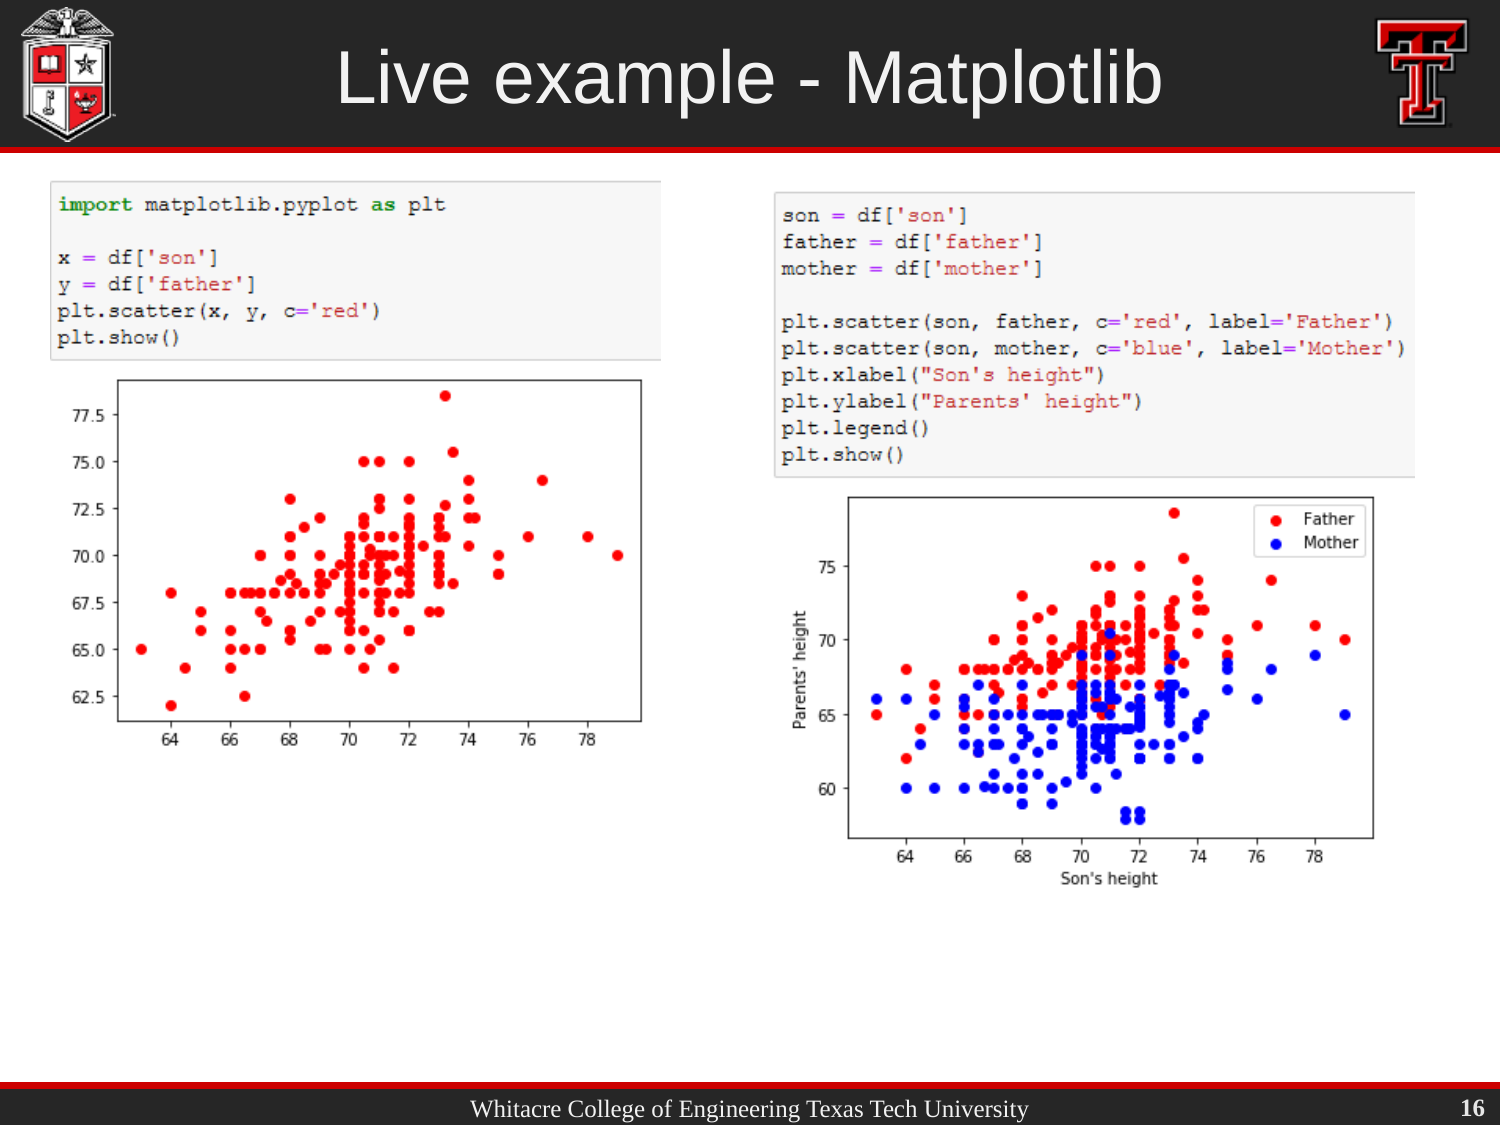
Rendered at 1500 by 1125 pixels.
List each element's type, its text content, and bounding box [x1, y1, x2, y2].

title Live example - Matplotlib [151, 6, 1349, 141]
picture [21, 7, 116, 142]
picture [1373, 14, 1472, 128]
slide_number 16 [1392, 1086, 1500, 1125]
picture [50, 177, 661, 774]
picture [768, 177, 1415, 905]
